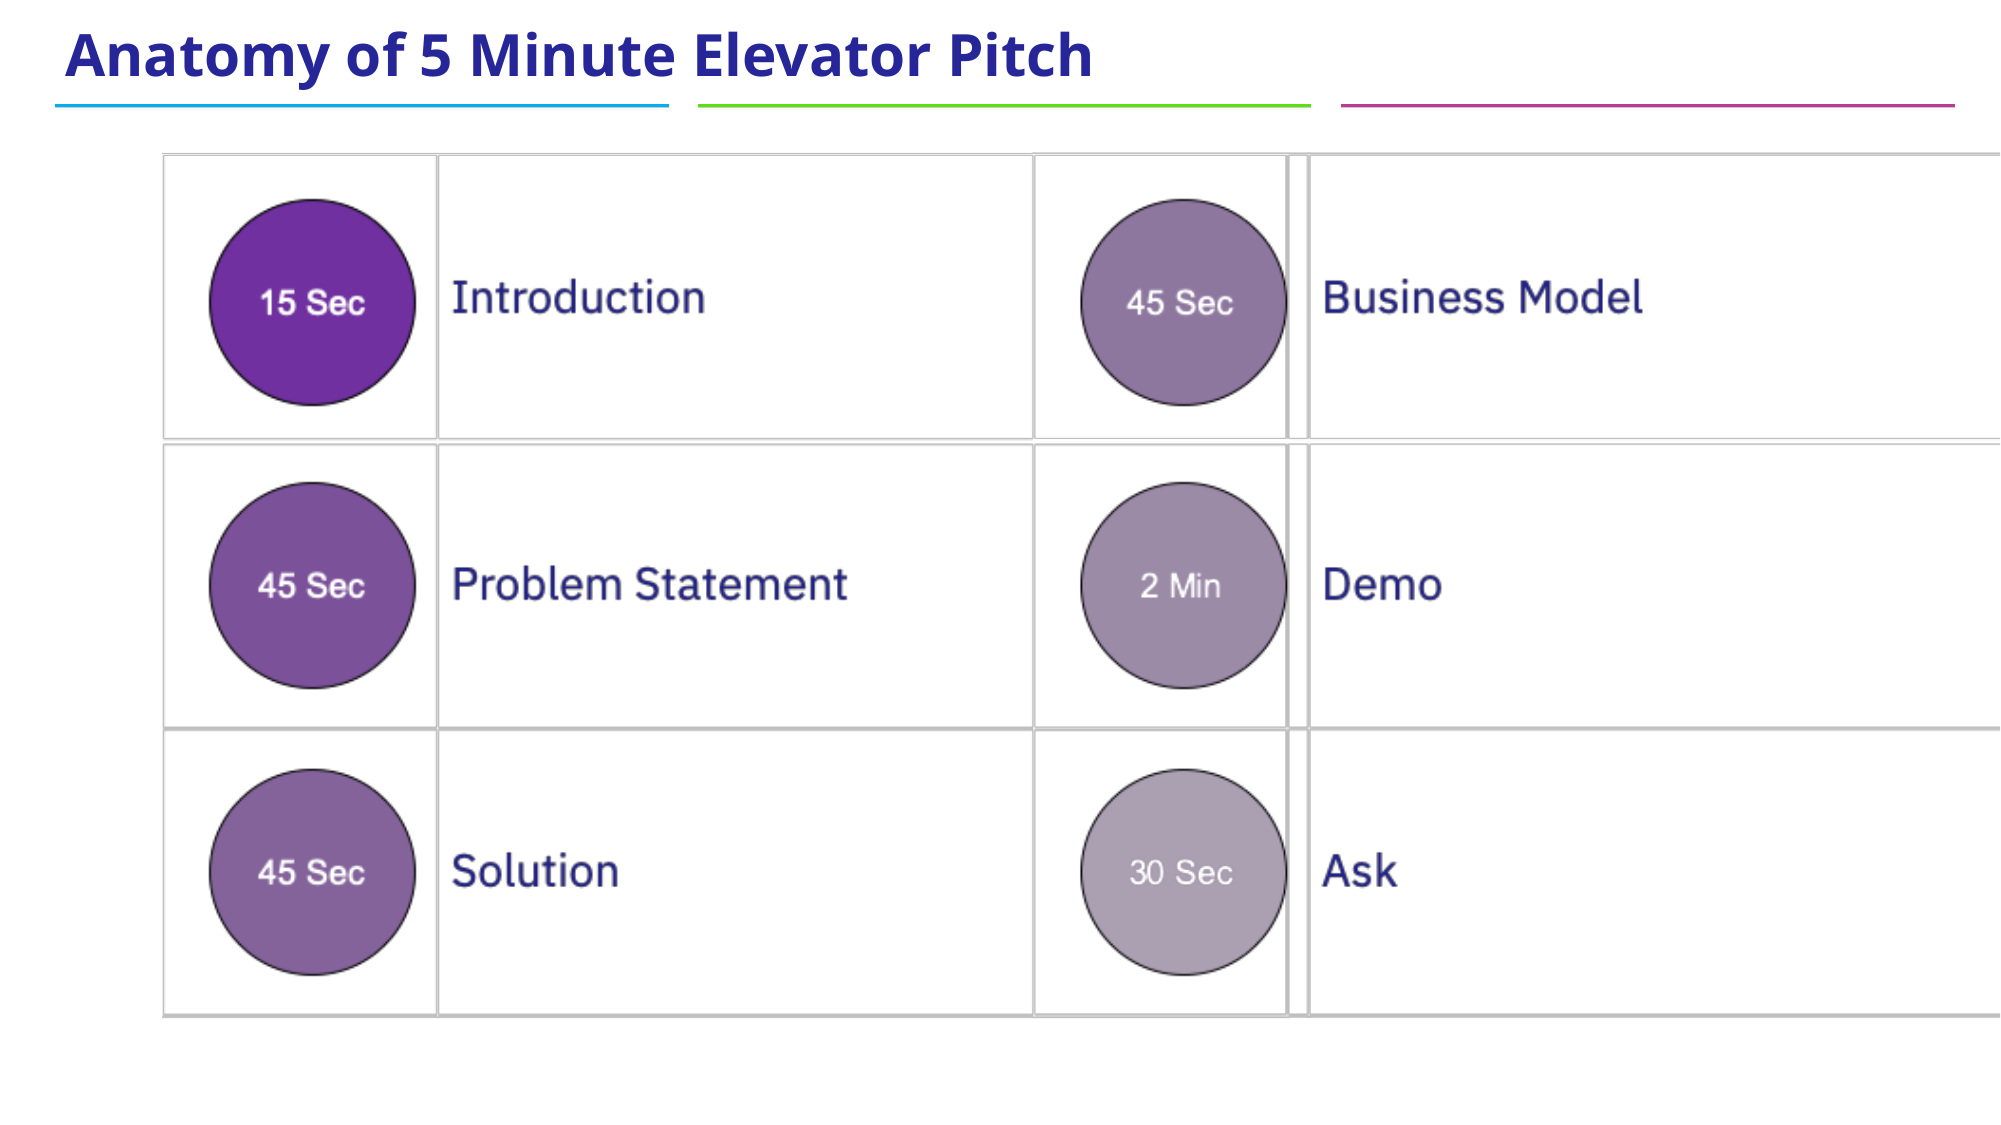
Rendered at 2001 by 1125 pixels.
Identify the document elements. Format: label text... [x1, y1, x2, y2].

picture [696, 104, 1315, 113]
picture [53, 104, 672, 113]
picture [1338, 104, 1957, 113]
text_box Anatomy of 5 Minute Elevator Pitch [50, 19, 2001, 84]
picture [162, 152, 2001, 1020]
